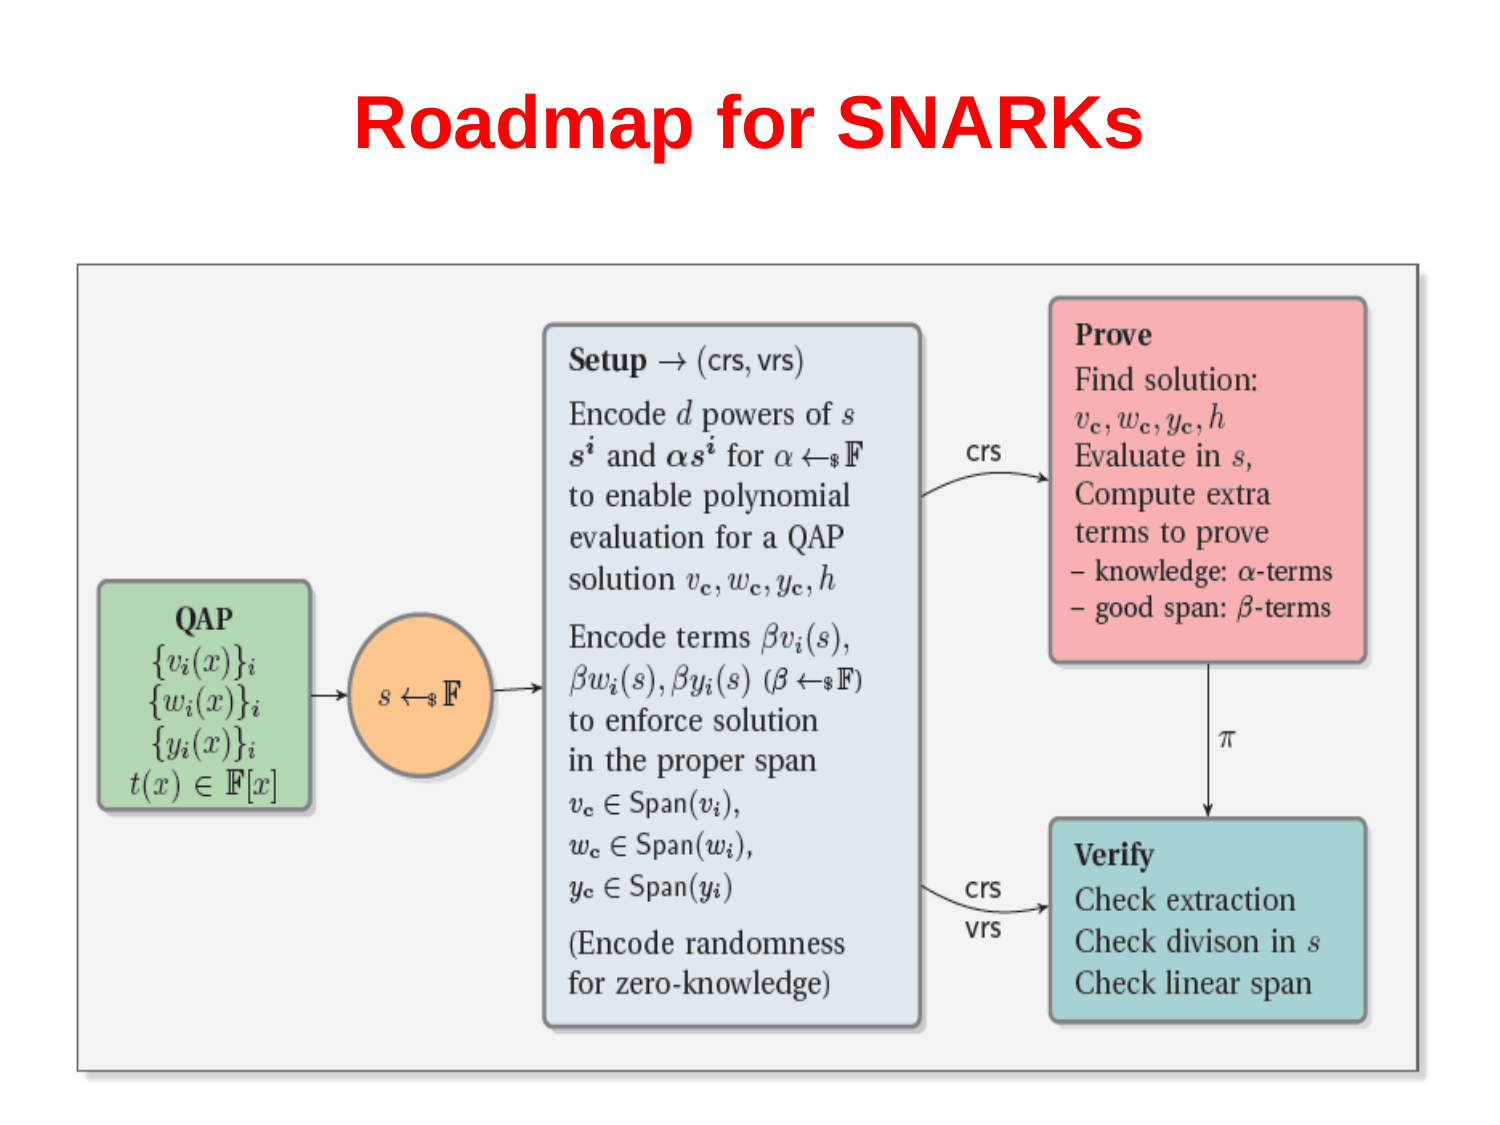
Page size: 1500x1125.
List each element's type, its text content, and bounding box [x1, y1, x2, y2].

title Roadmap for SNARKs [113, 71, 1387, 165]
picture [69, 244, 1441, 1092]
